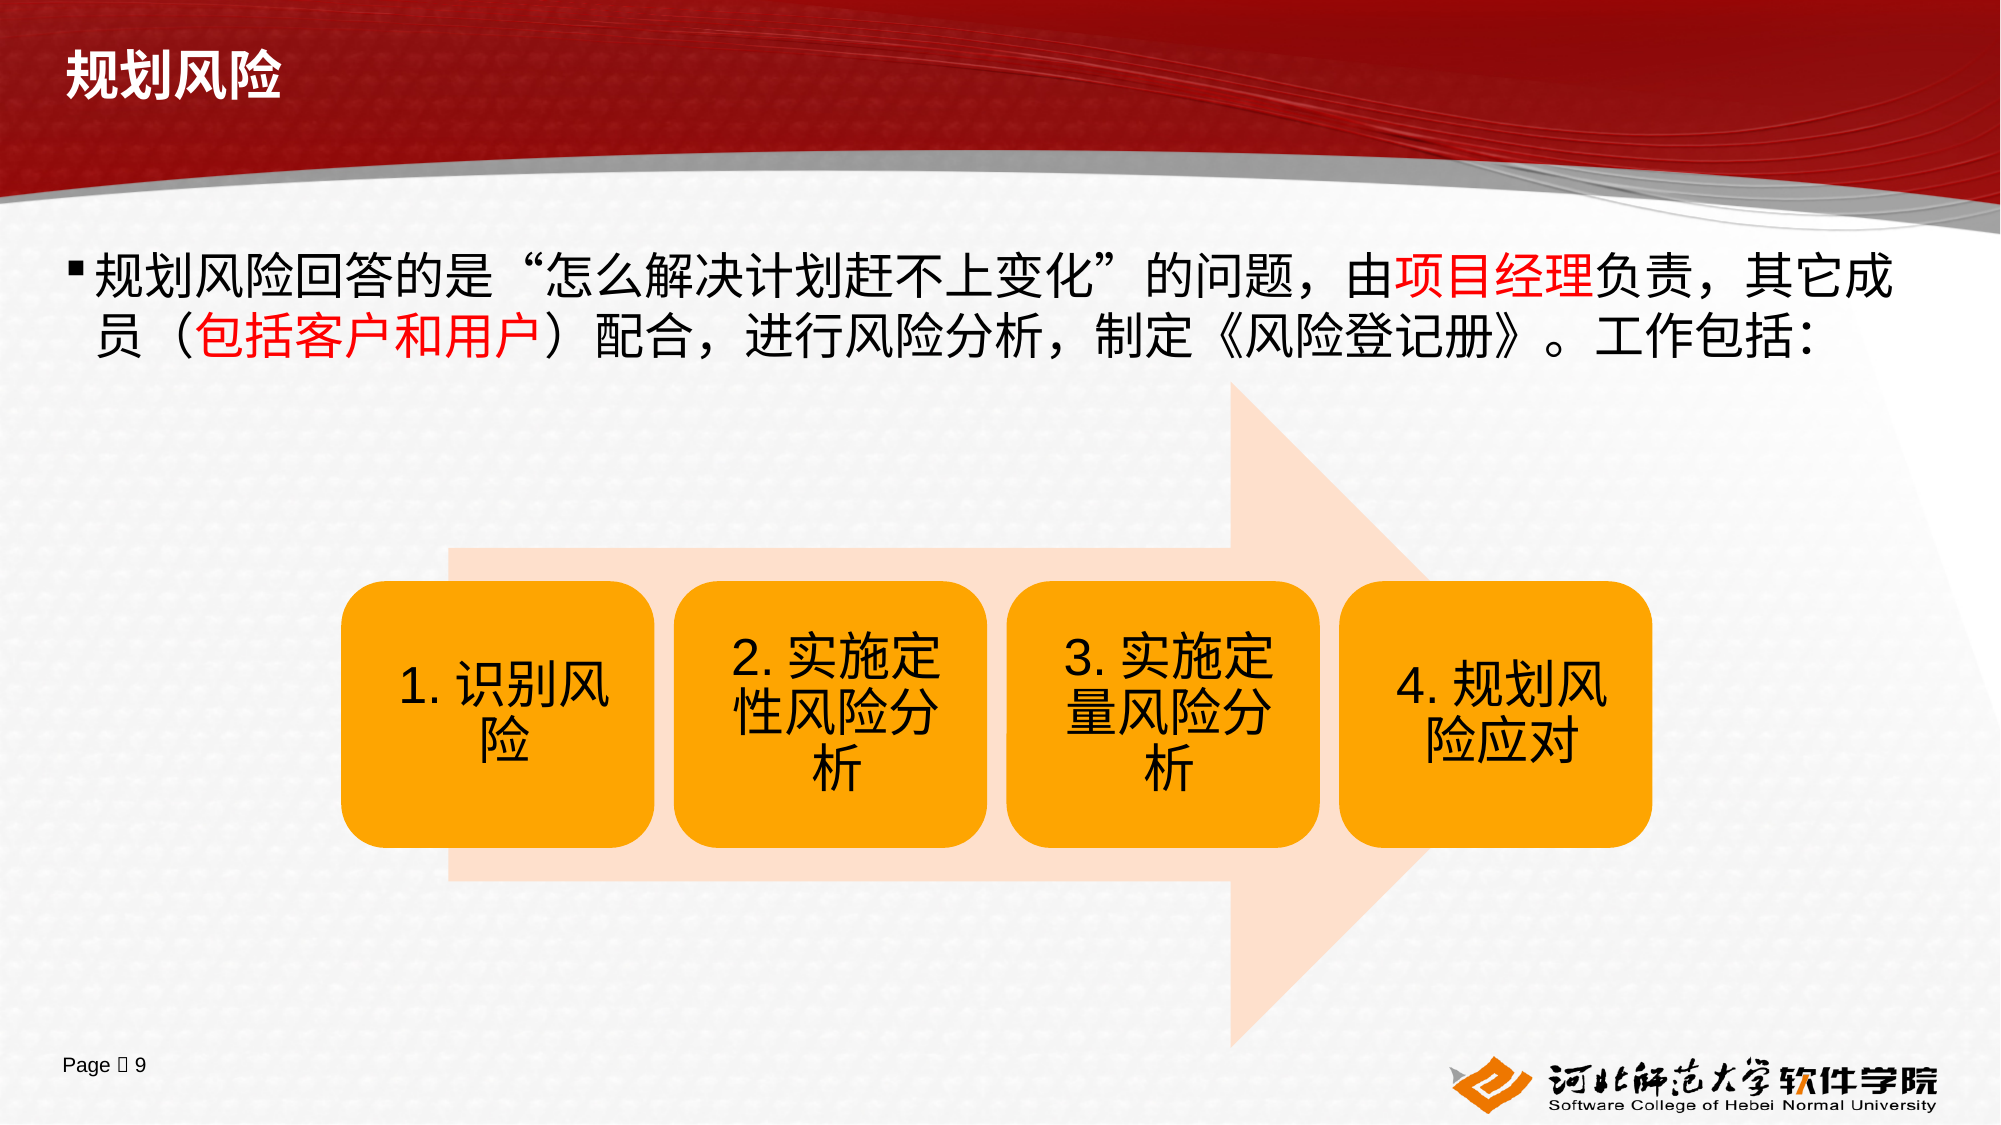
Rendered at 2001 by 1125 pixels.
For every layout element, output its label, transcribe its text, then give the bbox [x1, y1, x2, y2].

picture [0, 0, 2001, 1125]
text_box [340, 381, 1654, 1049]
list 规划风险回答的是“怎么解决计划赶不上变化”的问题，由项目经理负责，其它成员（包括客户和用户）配合，进行风险分析，制定《风险登记册》。工作包括： [64, 243, 1930, 953]
title 规划风险 [65, 41, 1930, 148]
